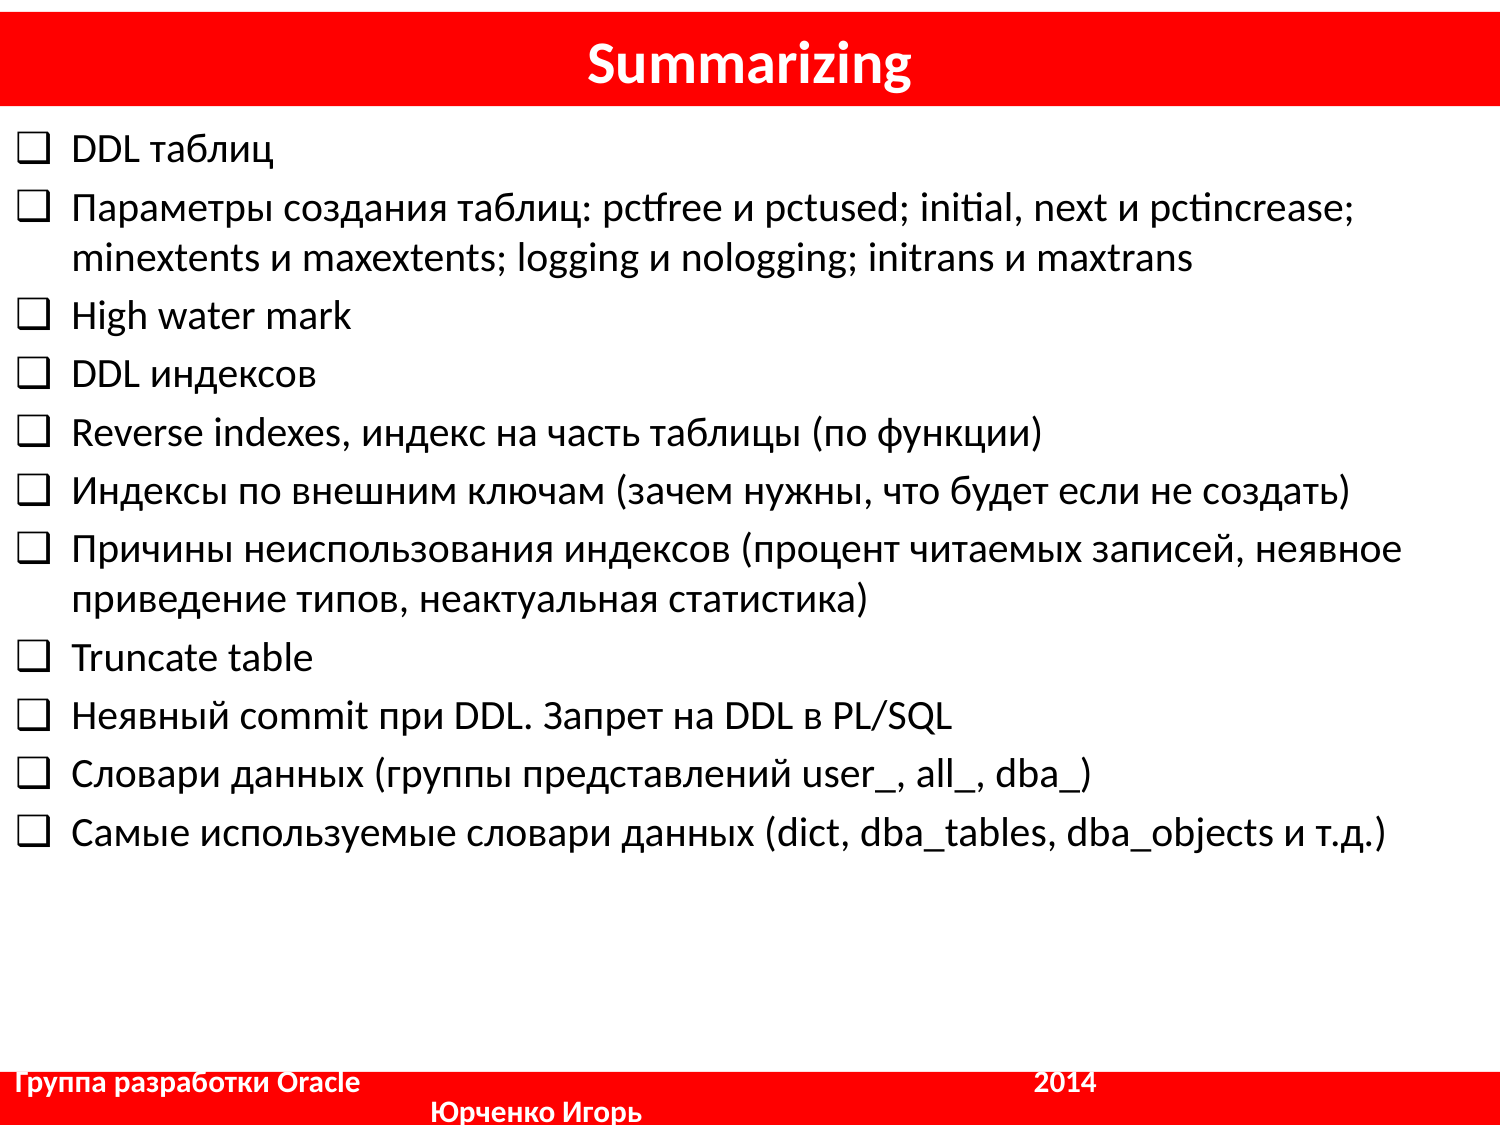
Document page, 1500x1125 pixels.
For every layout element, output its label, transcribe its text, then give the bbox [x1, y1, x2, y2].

text_box Группа разработки Oracle 2014 Юрченко Игорь [0, 1071, 1500, 1125]
list DDL таблиц Параметры создания таблиц: pctfree и pctused; initial, next и pctincrease; minextents и maxextents; logging и nologging; initrans и maxtrans High water mark DDL индексов Reverse indexes, индекс на часть таблицы (по функции) Индексы по внешним ключам (зачем нужны, что будет если не создать) Причины неиспользования индексов (процент читаемых записей, неявное приведение типов, неактуальная статистика) Truncate table Неявный commit при DDL. Запрет на DDL в PL/SQL Словари данных (группы представлений user_, all_, dba_) Самые используемые словари данных (dict, dba_tables, dba_objects и т.д.) [0, 113, 1500, 1071]
title Summarizing [0, 11, 1500, 107]
